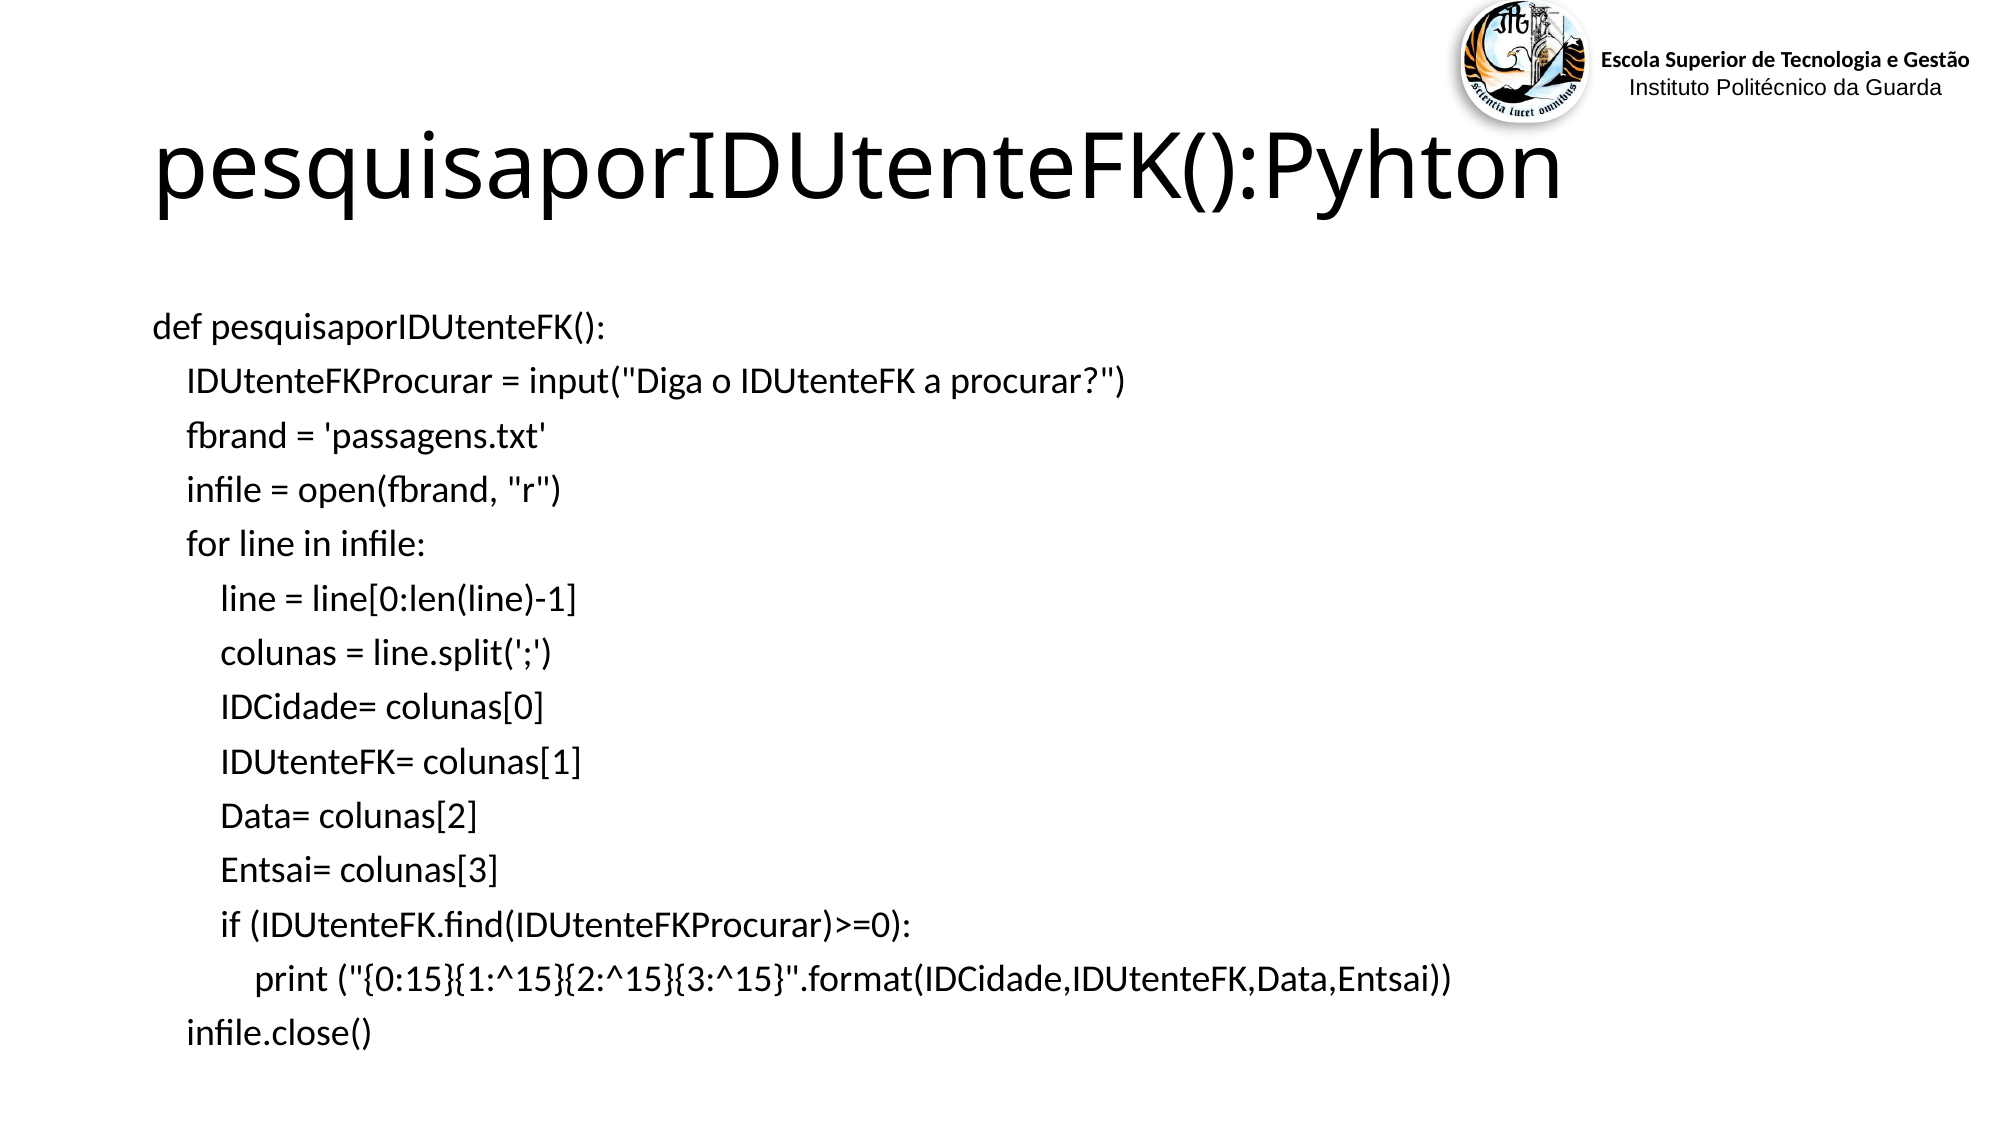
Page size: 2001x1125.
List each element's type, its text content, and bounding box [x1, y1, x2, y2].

picture [1460, 0, 1589, 123]
text_box Escola Superior de Tecnologia e Gestão Instituto Politécnico da Guarda [1589, 37, 2000, 108]
title pesquisaporIDUtenteFK():Pyhton [137, 59, 1863, 278]
list def pesquisaporIDUtenteFK(): IDUtenteFKProcurar = input("Diga o IDUtenteFK a procurar?") fbrand = 'passagens.txt' infile = open(fbrand, "r") for line in infile: line = line[0:len(line)-1] colunas = line.split(';') IDCidade= colunas[0] IDUtenteFK= colunas[1] Data= colunas[2] Entsai= colunas[3] if (IDUtenteFK.find(IDUtenteFKProcurar)>=0): print ("{0:15}{1:^15}{2:^15}{3:^15}".format(IDCidade,IDUtenteFK,Data,Entsai)) infile.close() [137, 299, 1863, 1071]
